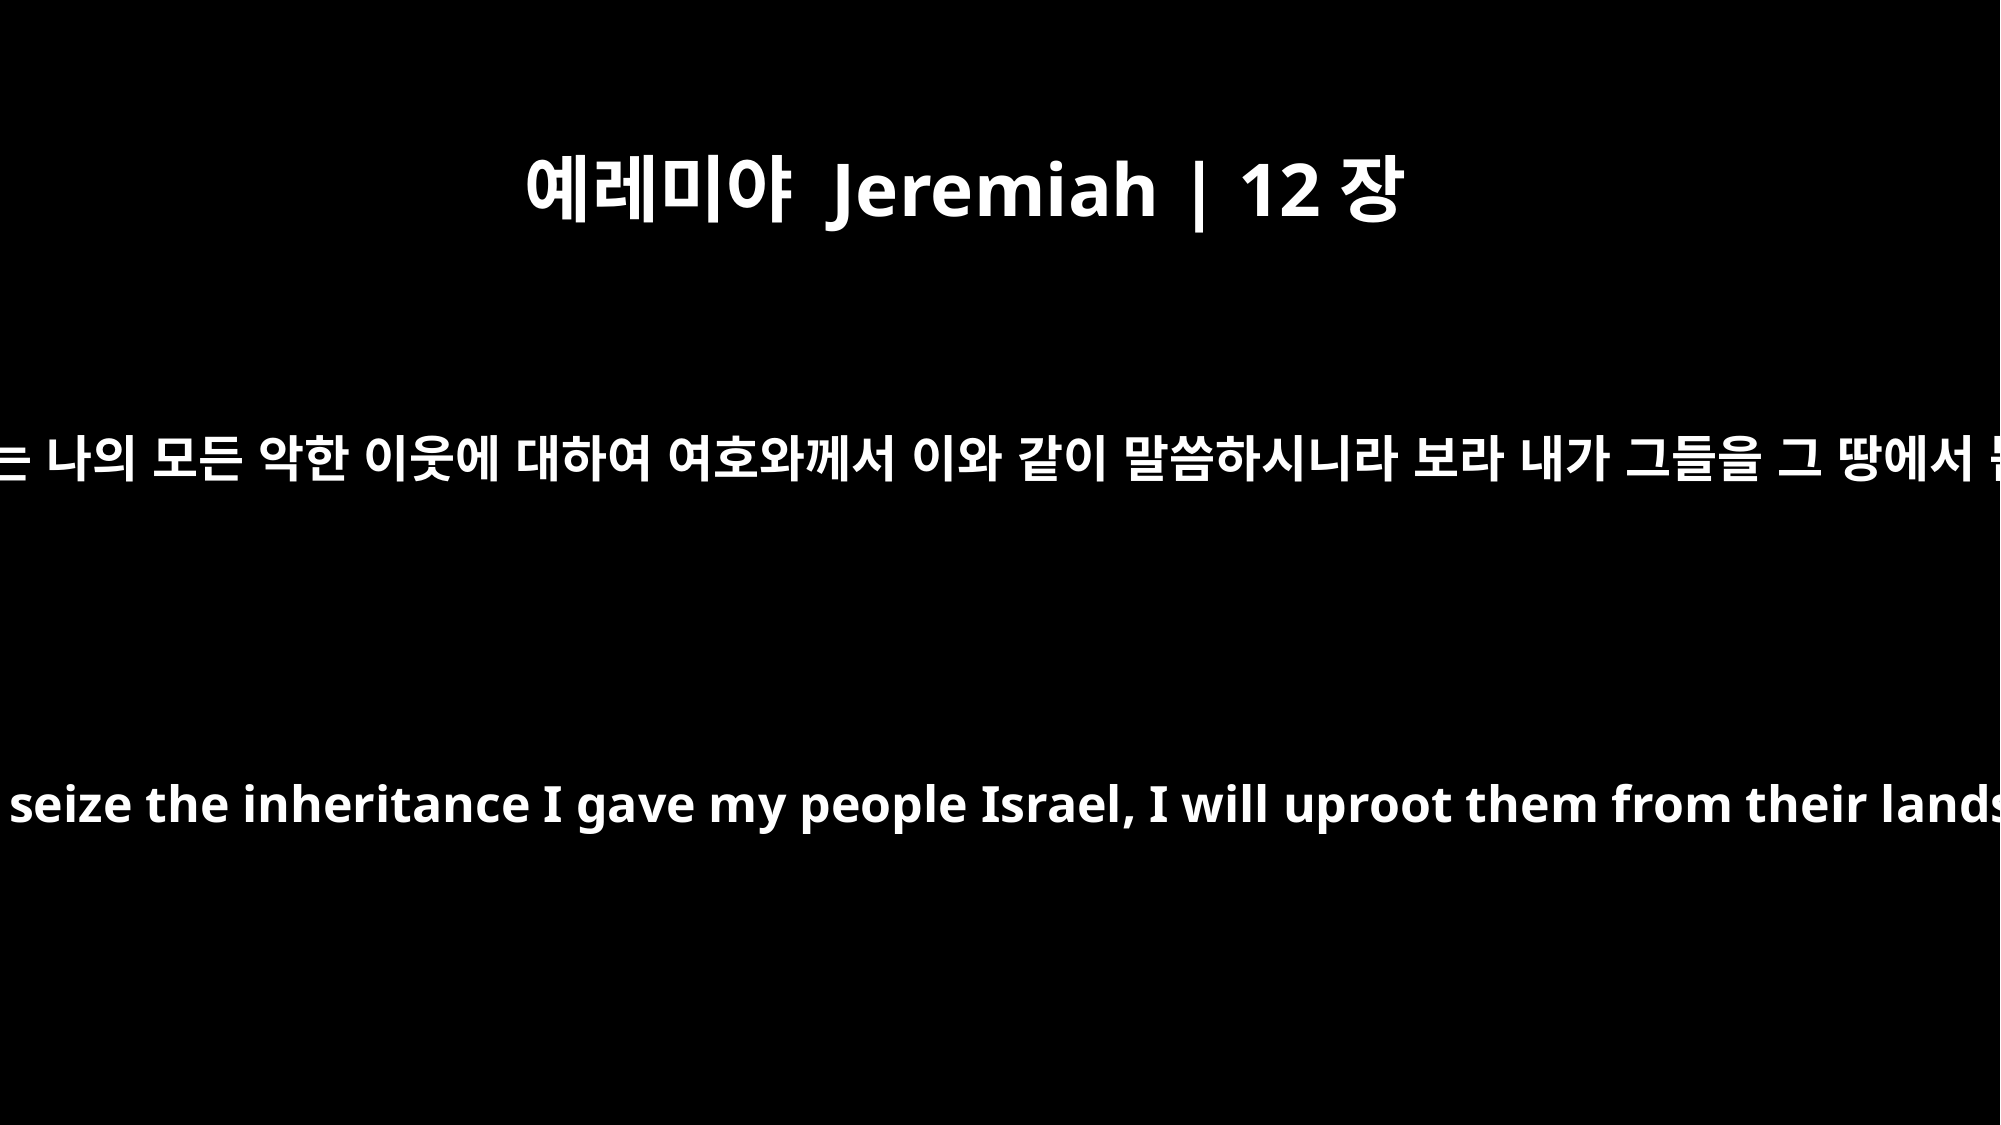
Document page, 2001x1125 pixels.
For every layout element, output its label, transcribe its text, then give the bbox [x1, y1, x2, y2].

text_box This is what the LORD says: "As for all my wicked neighbors who seize the inheritance I gave my people Israel, I will uproot them from their lands and I will uproot the house of Judah from among them. [0, 764, 2000, 840]
text_box 예레미야 Jeremiah | 12장 [510, 136, 1422, 239]
text_box 14 내가 내 백성 이스라엘에게 기업으로 준 소유에 손을 대는 나의 모든 악한 이웃에 대하여 여호와께서 이와 같이 말씀하시니라 보라 내가 그들을 그 땅에서 뽑아 버리겠고 유다 집을 그들 가운데서 뽑아 내리라 [0, 359, 2000, 495]
